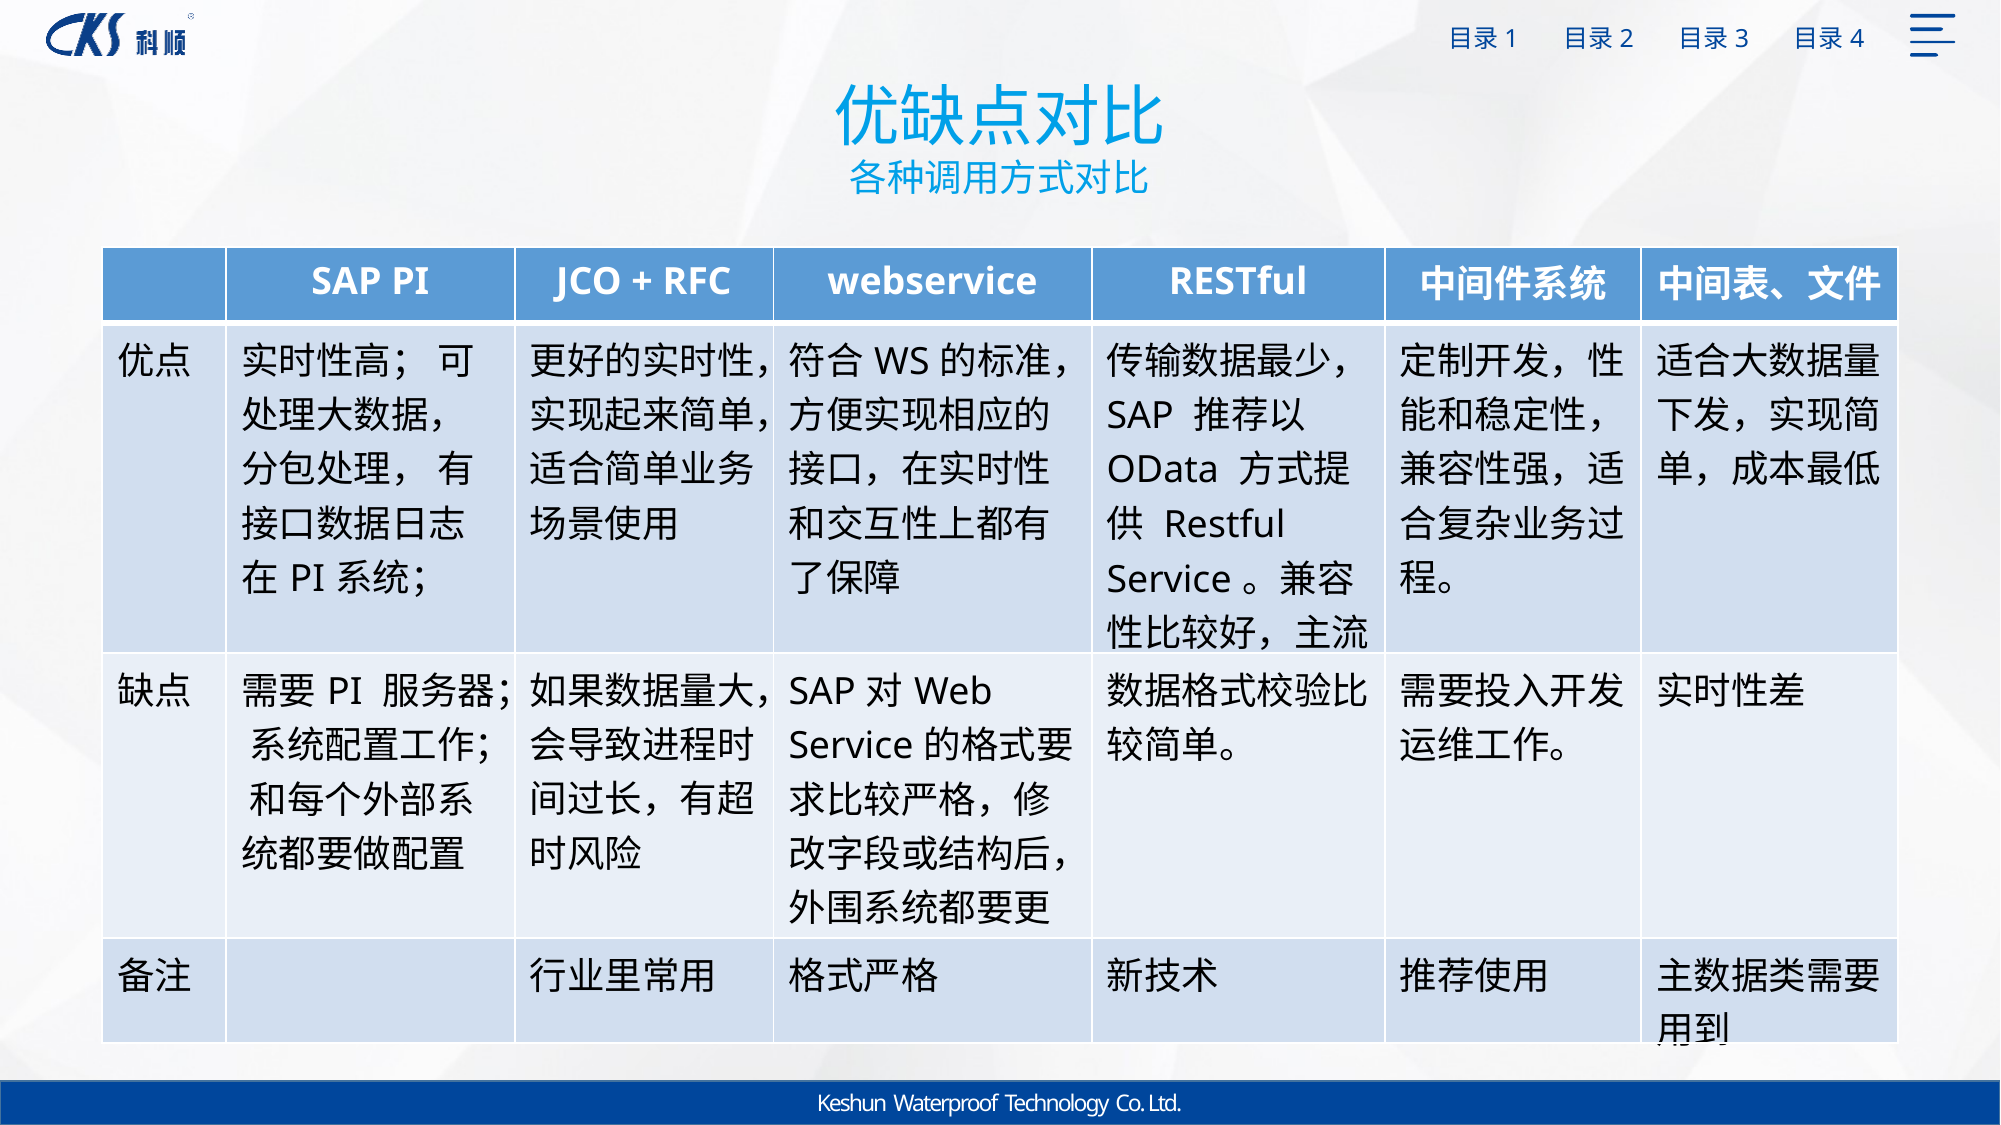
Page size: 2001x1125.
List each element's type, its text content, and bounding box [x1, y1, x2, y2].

table_cell 适合大数据量下发，实现简单，成本最低 [1642, 326, 1897, 652]
table_cell 需要投入开发运维工作。 [1386, 654, 1640, 937]
table_cell 实时性差 [1642, 654, 1897, 937]
table_cell 实时性高； 可处理大数据，分包处理， 有接口数据日志在PI系统； [227, 326, 514, 652]
table_cell 新技术 [1093, 939, 1384, 1042]
table_header 中间表、文件 [1642, 248, 1897, 320]
table_header [103, 248, 225, 320]
table_header 中间件系统 [1386, 248, 1640, 320]
table_cell 备注 [103, 939, 225, 1042]
table_cell 定制开发，性能和稳定性，兼容性强，适合复杂业务过程。 [1386, 326, 1640, 652]
table_cell 主数据类需要用到 [1642, 939, 1897, 1042]
table_cell SAP对Web Service的格式要求比较严格，修改字段或结构后，外围系统都要更新 [774, 654, 1091, 937]
table_cell 需要PI 服务器； 系统配置工作； 和每个外部系统都要做配置 [227, 654, 514, 937]
table_cell 推荐使用 [1386, 939, 1640, 1042]
text_box 优缺点对比 各种调用方式对比 [0, 66, 2000, 207]
table_cell 缺点 [103, 654, 225, 937]
table_cell 格式严格 [774, 939, 1091, 1042]
table_cell 传输数据最少，SAP 推荐以 OData 方式提供 Restful Service。兼容性比较好，主流开发接口方式。 [1093, 326, 1384, 652]
table_cell 数据格式校验比较简单。 [1093, 654, 1384, 937]
table_cell 如果数据量大，会导致进程时间过长，有超时风险 [516, 654, 773, 937]
picture [0, 0, 2001, 1125]
table_cell 符合WS的标准，方便实现相应的接口，在实时性和交互性上都有了保障 [774, 326, 1091, 652]
table_cell [227, 939, 514, 1042]
table_cell 行业里常用 [516, 939, 773, 1042]
table_header JCO + RFC [516, 248, 773, 320]
table_header RESTful [1093, 248, 1384, 320]
table_cell 更好的实时性，实现起来简单，适合简单业务场景使用 [516, 326, 773, 652]
table_cell 优点 [103, 326, 225, 652]
table_header webservice [774, 248, 1091, 320]
table_header SAP PI [227, 248, 514, 320]
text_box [0, 1081, 2000, 1125]
